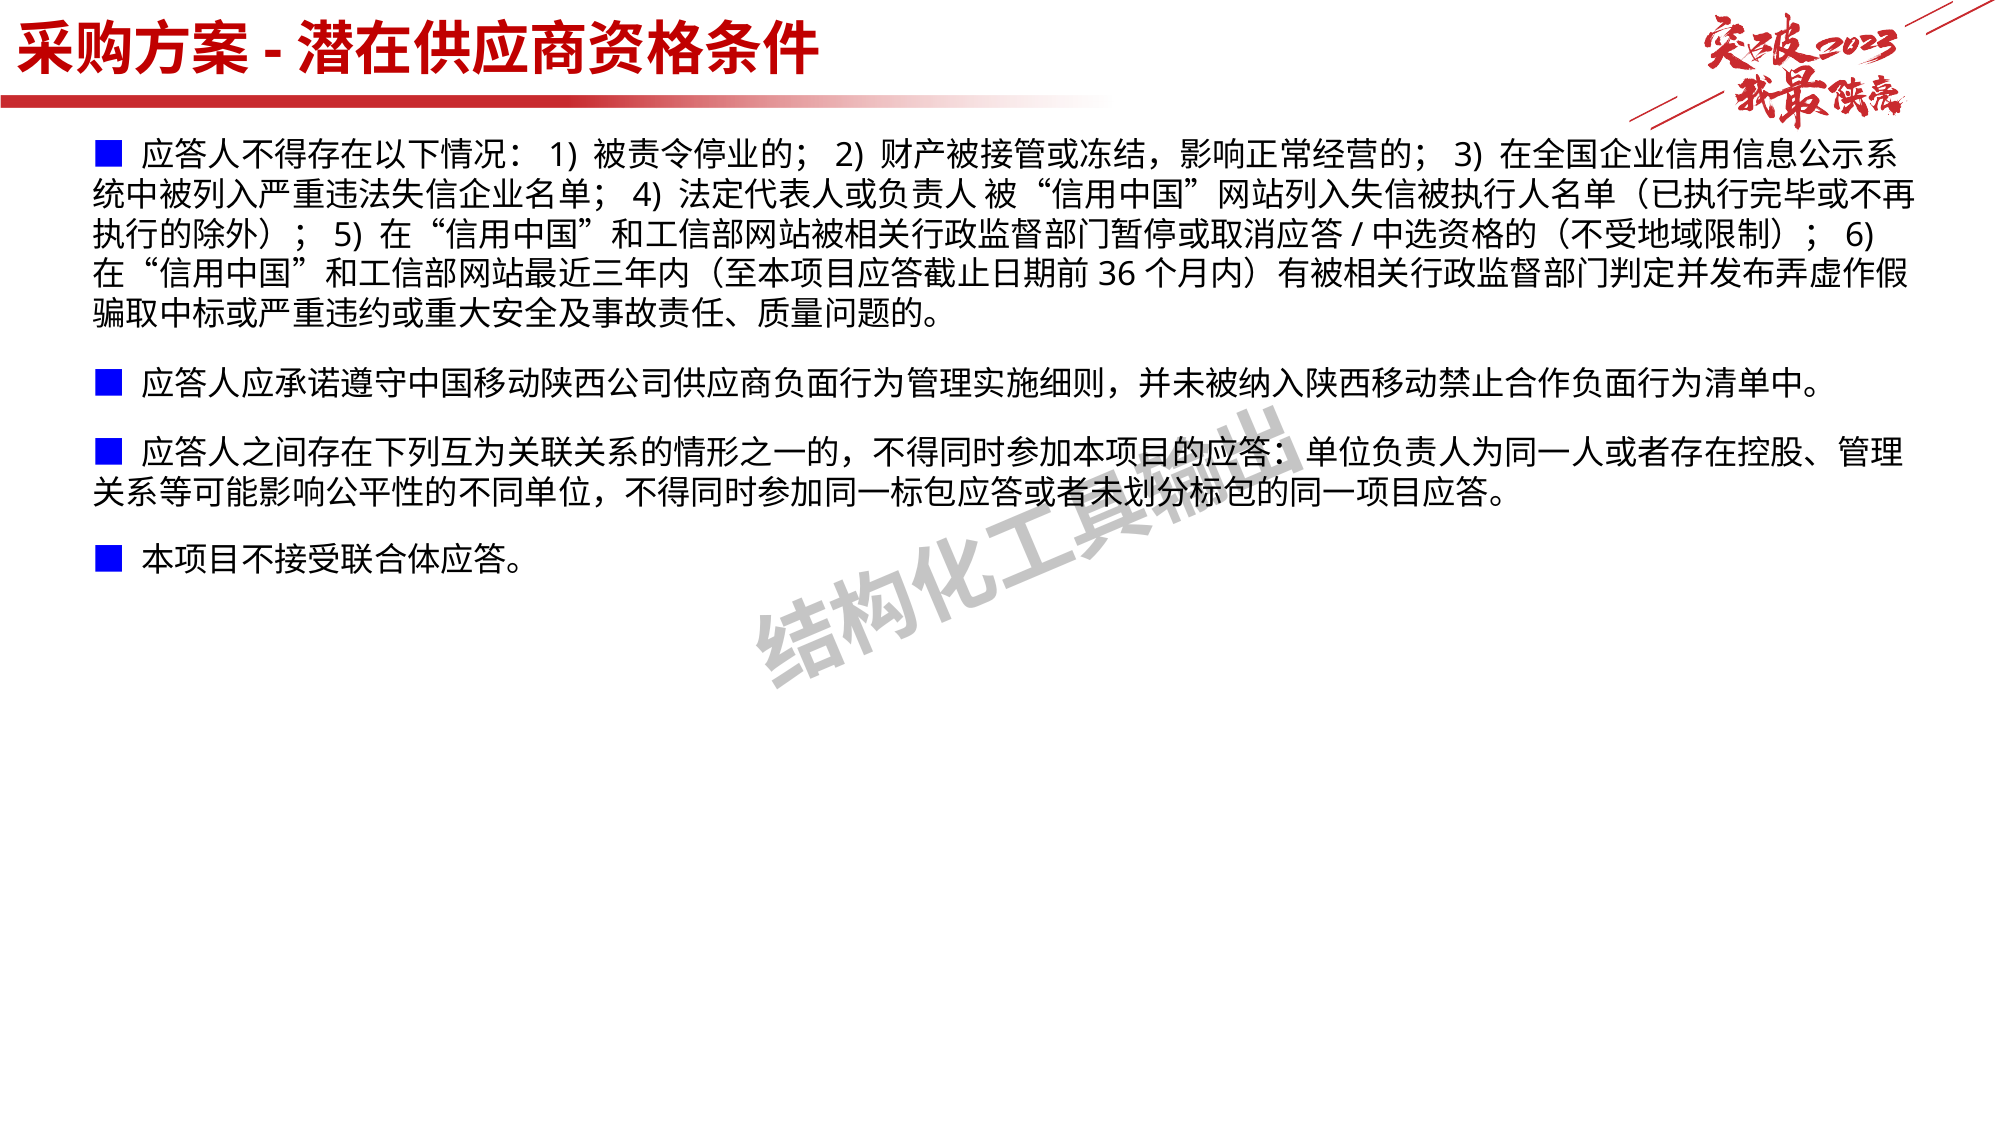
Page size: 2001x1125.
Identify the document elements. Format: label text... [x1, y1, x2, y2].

list ■ 应答人不得存在以下情况：1) 被责令停业的；2) 财产被接管或冻结，影响正常经营的；3) 在全国企业信用信息公示系统中被列入严重违法失信企业名单；4) 法定代表人或负责人 被“信用中国”网站列入失信被执行人名单（已执行完毕或不再执行的除外）；5) 在“信用中国”和工信部网站被相关行政监督部门暂停或取消应答/中选资格的（不受地域限制）；6) 在“信用中国”和工信部网站最近三年内（至本项目应答截止日期前36个月内）有被相关行政监督部门判定并发布弄虚作假骗取中标或严重违约或重大安全及事故责任、质量问题的。 ■ 应答人应承诺遵守中国移动陕西公司供应商负面行为管理实施细则，并未被纳入陕西移动禁止合作负面行为清单中。 ■ 应答人之间存在下列互为关联关系的情形之一的，不得同时参加本项目的应答：单位负责人为同一人或者存在控股、管理关系等可能影响公平性的不同单位，不得同时参加同一标包应答或者未划分标包的同一项目应答。 ■ 本项目不接受联合体应答。 [77, 125, 1934, 1079]
title 采购方案-潜在供应商资格条件 [2, 3, 1900, 112]
picture [1629, 0, 2000, 132]
